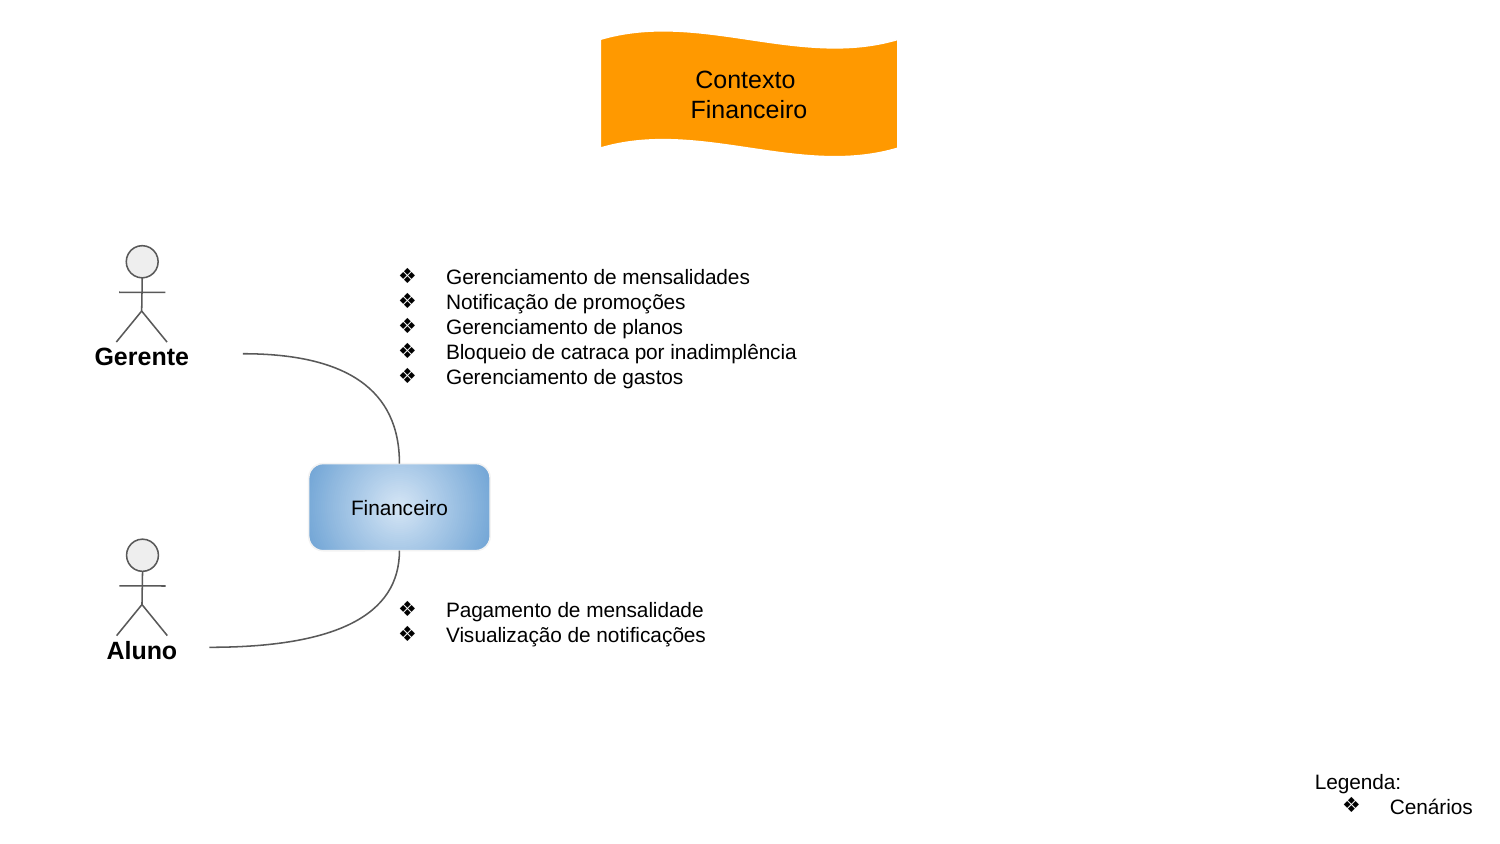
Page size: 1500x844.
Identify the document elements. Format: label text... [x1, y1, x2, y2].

text_box Legenda: Cenários [1299, 753, 1491, 832]
text_box Pagamento de mensalidade Visualização de notificações [356, 581, 854, 719]
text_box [74, 538, 210, 676]
text_box Gerenciamento de mensalidades Notificação de promoções Gerenciamento de planos Bloqueio de catraca por inadimplência Gerenciamento de gastos [356, 248, 854, 401]
text_box Financeiro [308, 463, 491, 551]
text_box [242, 353, 400, 464]
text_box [209, 550, 400, 648]
text_box Contexto Financeiro [600, 30, 898, 157]
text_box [40, 245, 244, 383]
